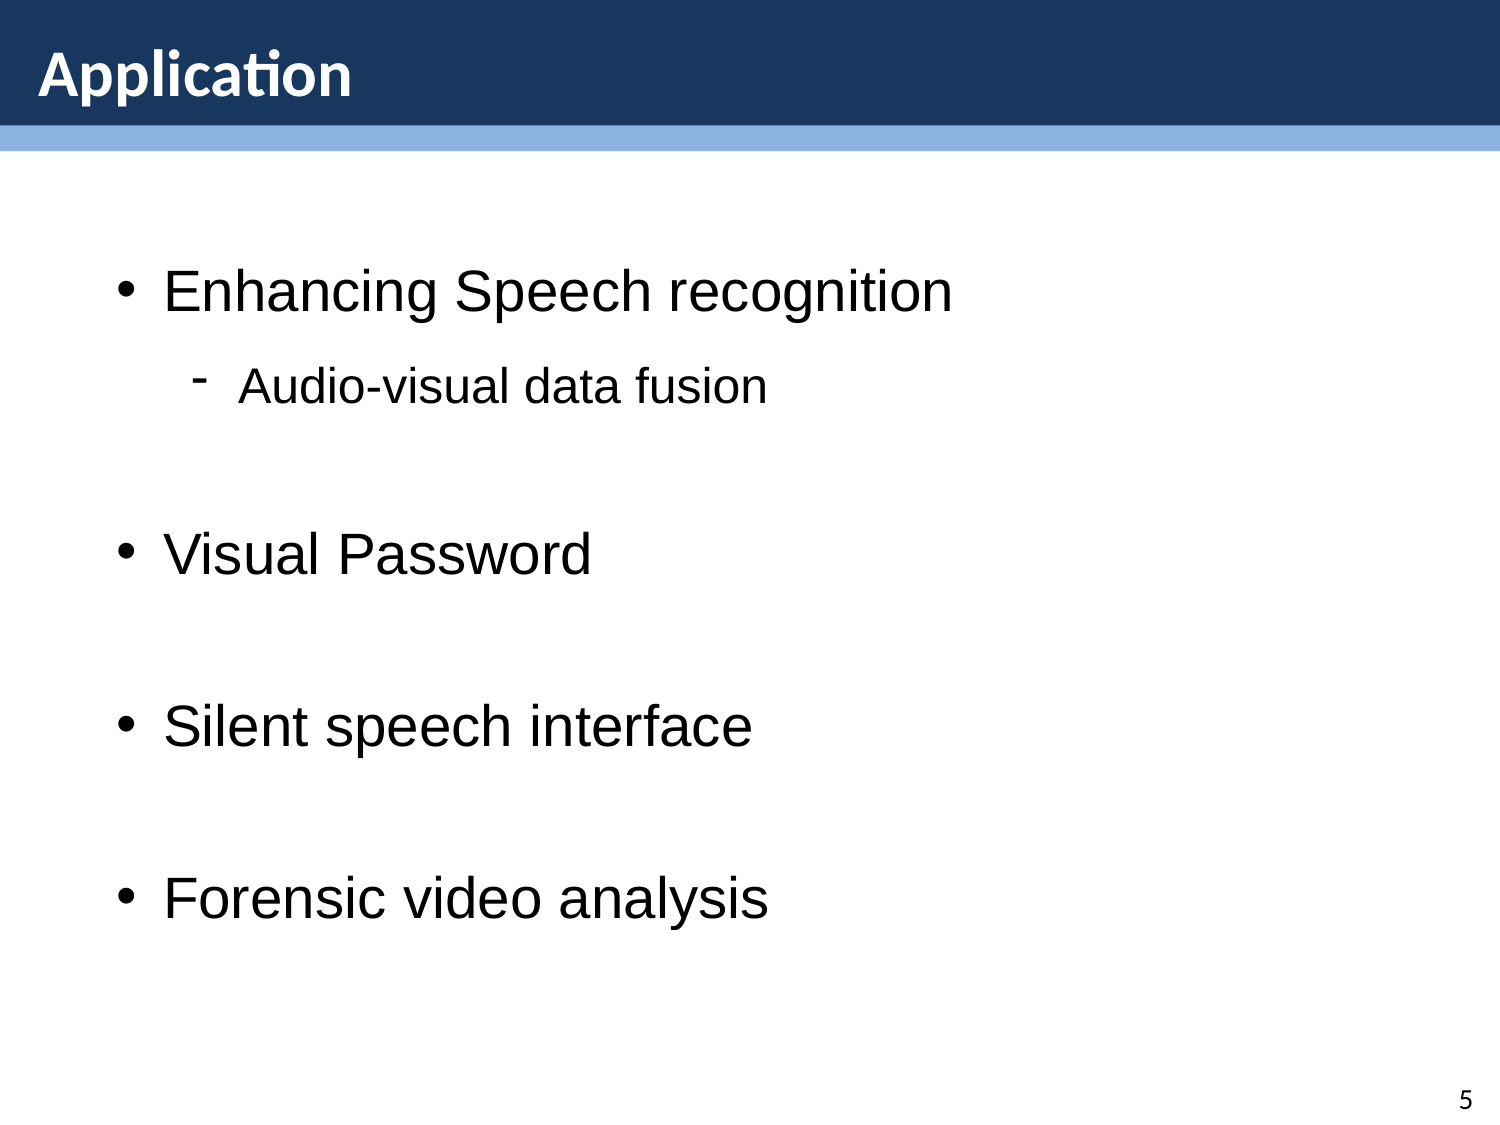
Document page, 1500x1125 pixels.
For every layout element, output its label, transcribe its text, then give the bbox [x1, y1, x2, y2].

title Application [38, 37, 1344, 113]
text_box Enhancing Speech recognition Audio-visual data fusion Visual Password Silent speech interface Forensic video analysis [101, 210, 1400, 938]
